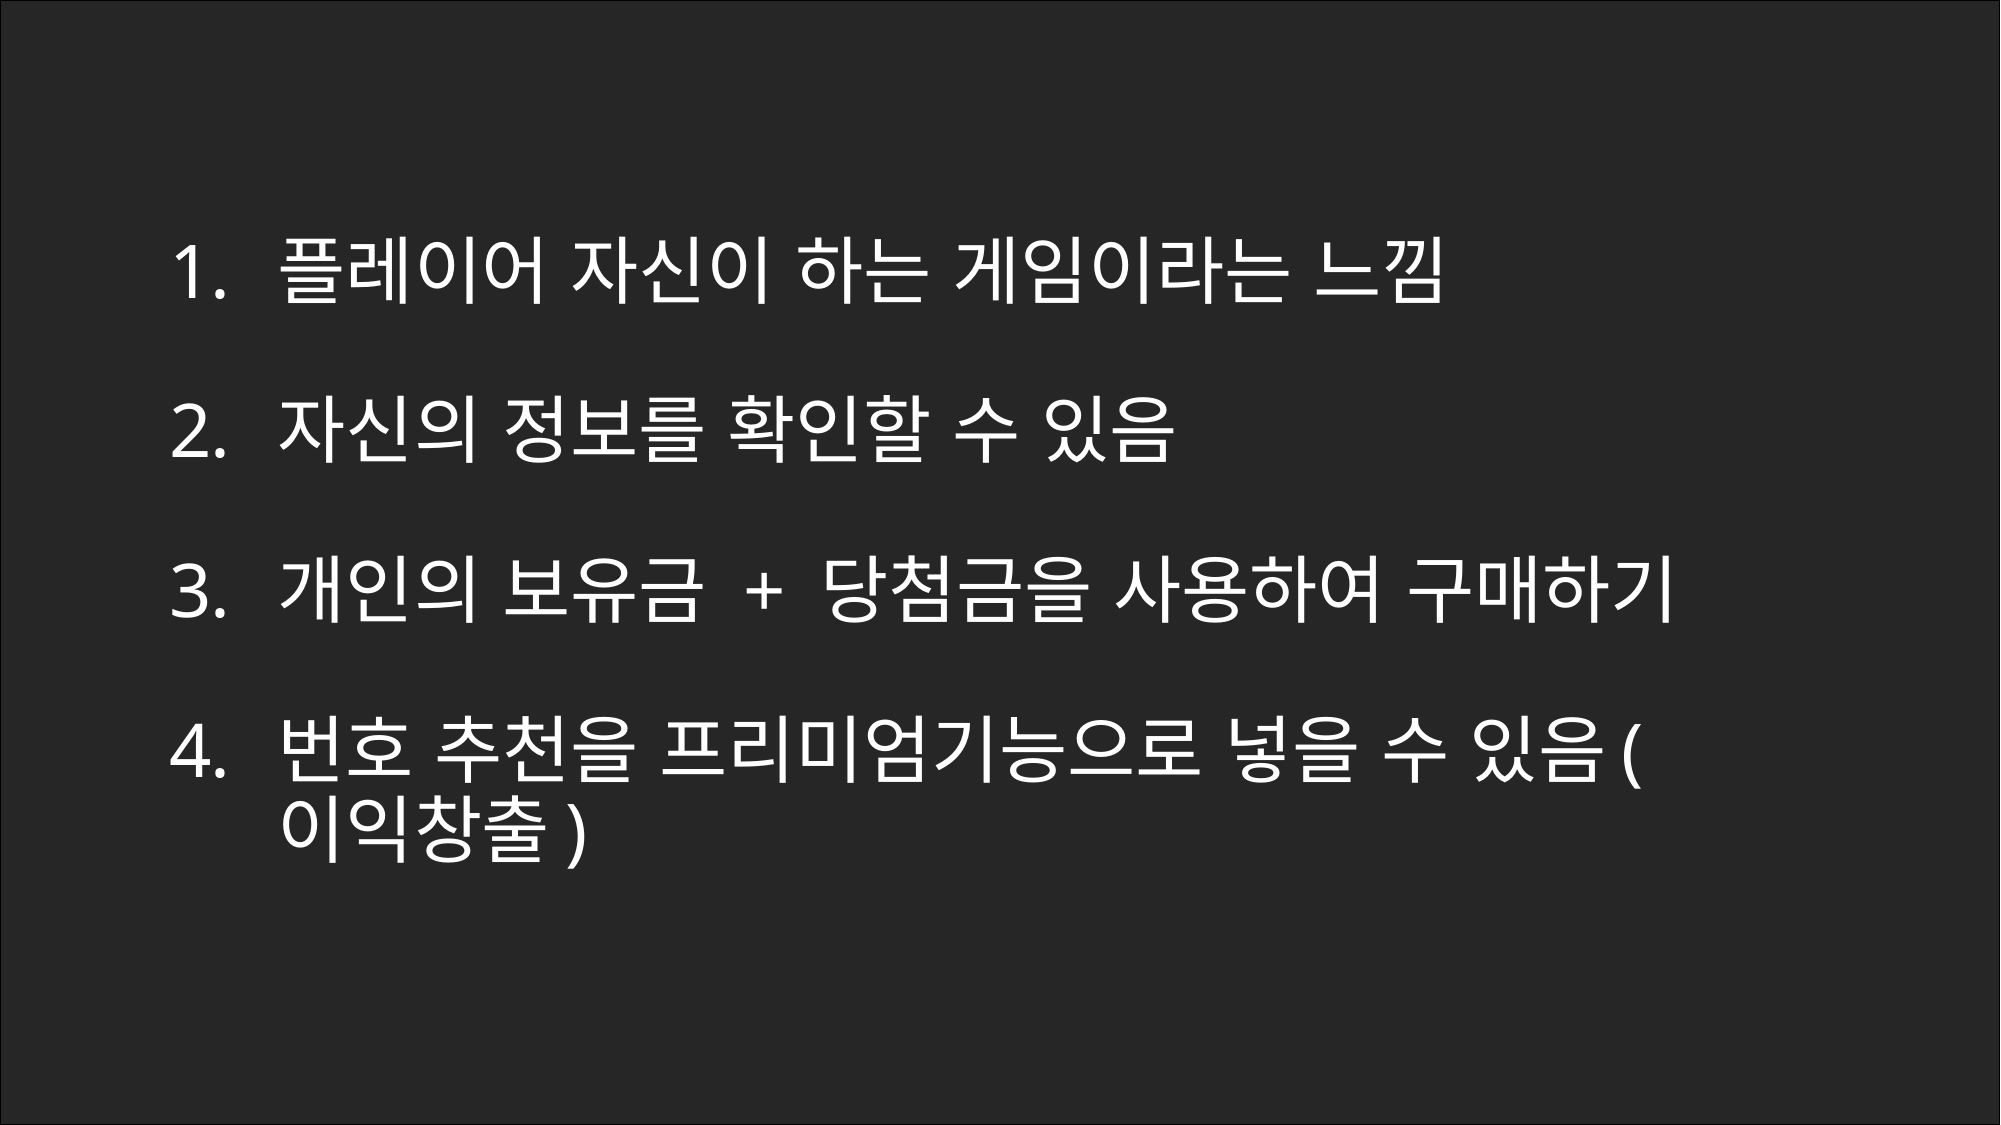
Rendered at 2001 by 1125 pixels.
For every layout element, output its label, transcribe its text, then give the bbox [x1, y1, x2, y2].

text_box [0, 0, 2000, 1125]
text_box 플레이어 자신이 하는 게임이라는 느낌 자신의 정보를 확인할 수 있음 개인의 보유금 + 당첨금을 사용하여 구매하기 번호 추천을 프리미엄기능으로 넣을 수 있음(이익창출) [154, 220, 1847, 881]
